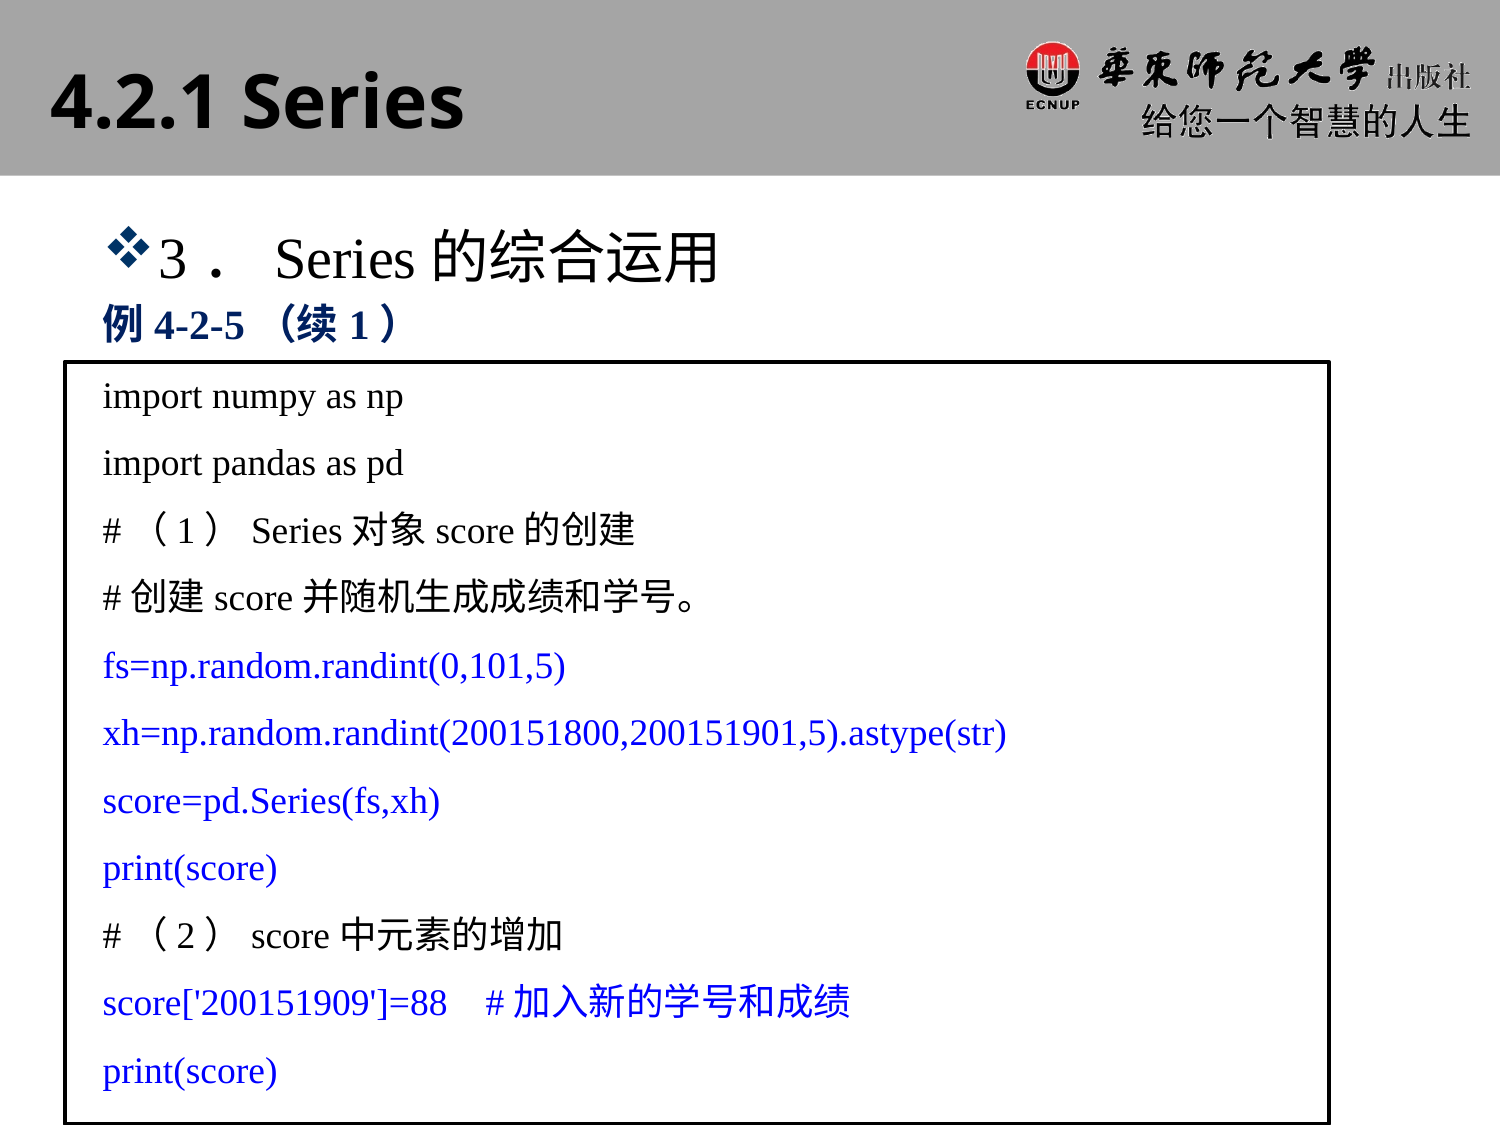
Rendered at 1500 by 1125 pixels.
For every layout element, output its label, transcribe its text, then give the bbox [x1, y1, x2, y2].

picture [1009, 35, 1500, 153]
title 4.2.1 Series [35, 58, 1198, 139]
text_box [63, 360, 1331, 1125]
list 3．Series的综合运用 例4-2-5（续1） import numpy as np import pandas as pd #（1）Series对象score的创建 #创建score并随机生成成绩和学号。 fs=np.random.randint(0,101,5) xh=np.random.randint(200151800,200151901,5).astype(str) score=pd.Series(fs,xh) print(score) #（2）score中元素的增加 score['200151909']=88 #加入新的学号和成绩 print(score) [87, 212, 1432, 1099]
